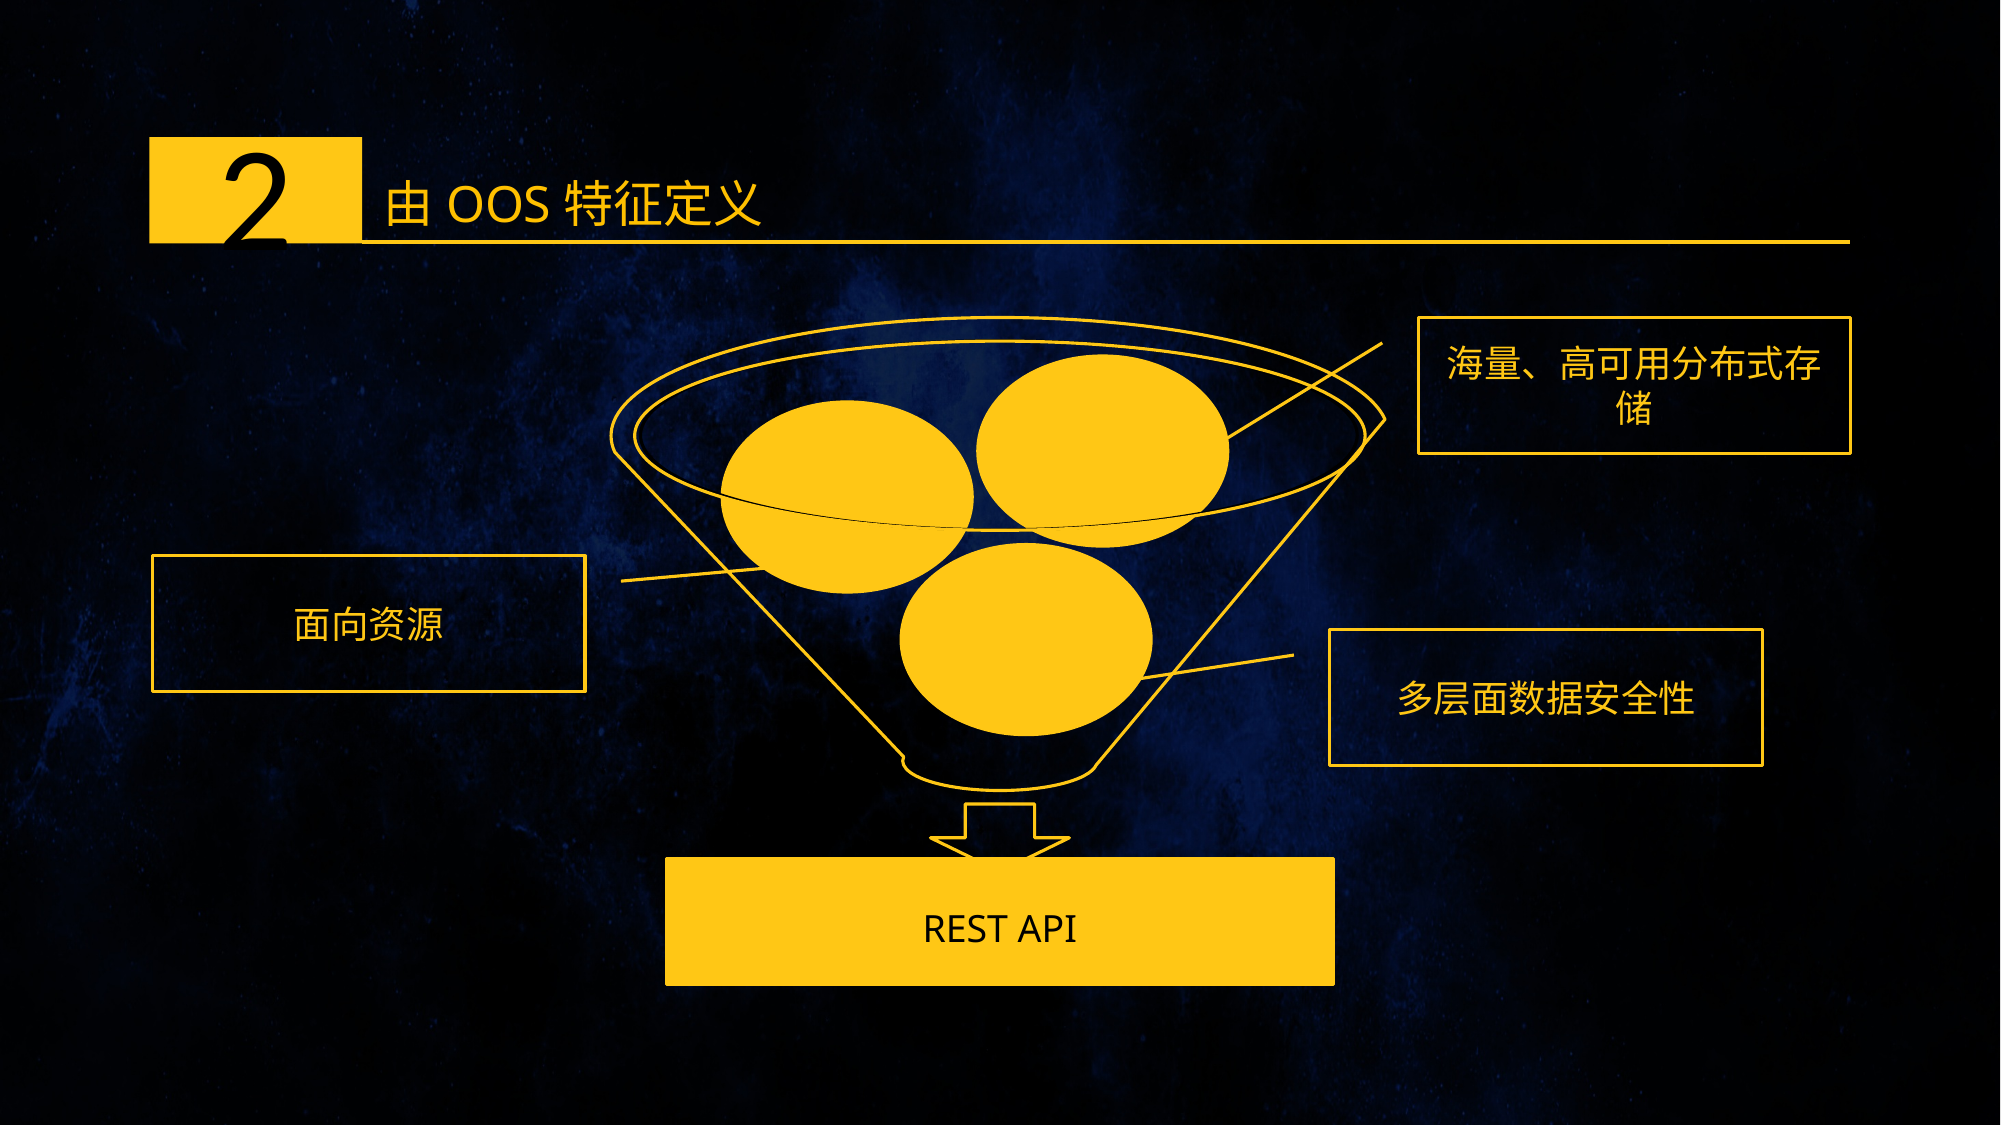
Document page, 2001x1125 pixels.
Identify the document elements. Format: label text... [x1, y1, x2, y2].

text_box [610, 317, 1390, 986]
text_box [149, 136, 1851, 244]
picture [0, 0, 2001, 1125]
text_box 多层面数据安全性 [1394, 627, 1764, 768]
text_box 面向资源 [151, 554, 587, 694]
text_box 海量、高可用分布式存储 [1416, 315, 1853, 455]
